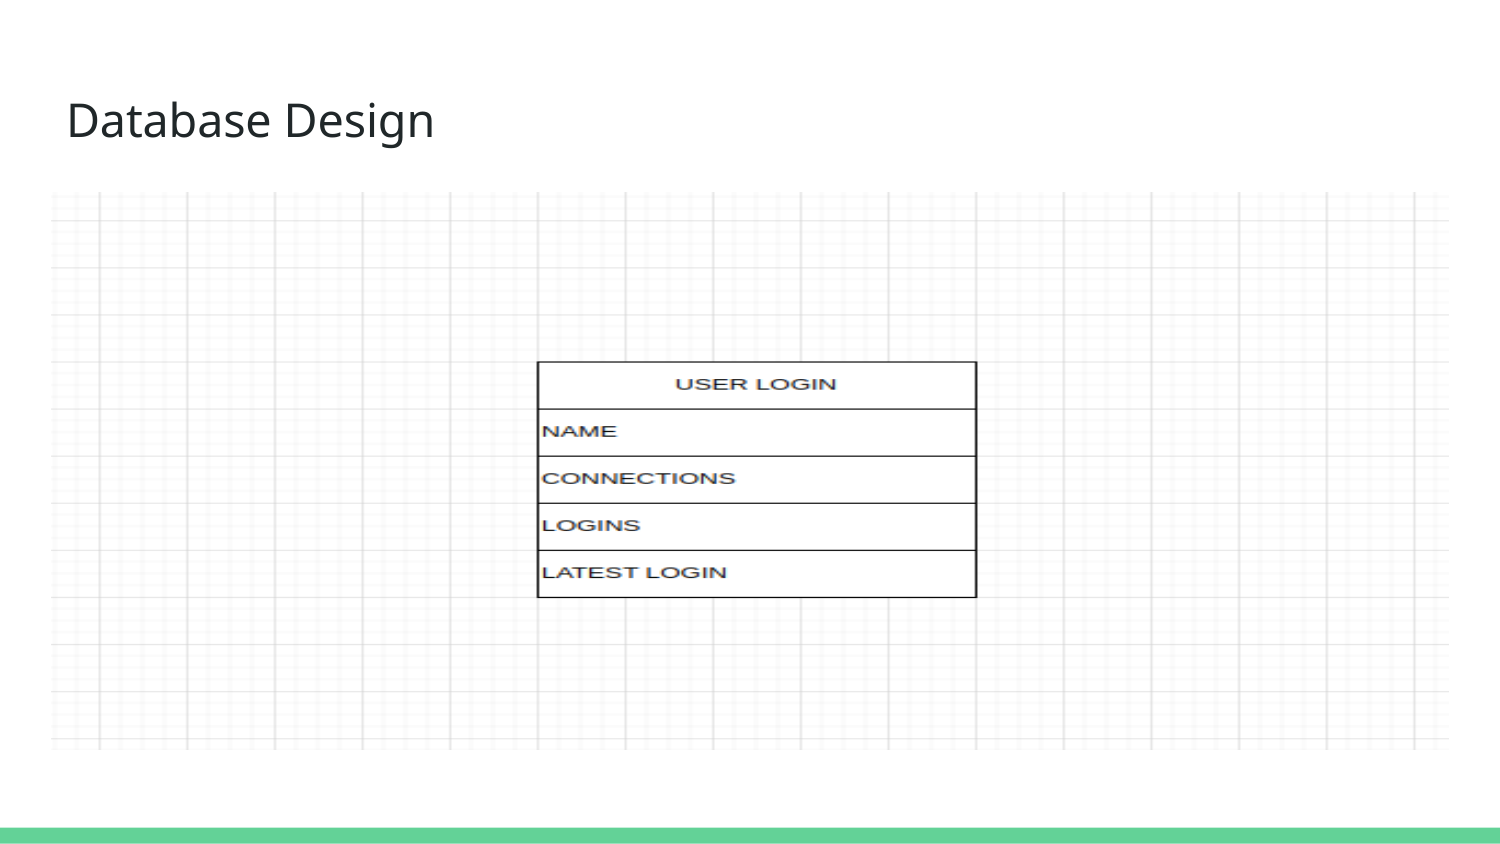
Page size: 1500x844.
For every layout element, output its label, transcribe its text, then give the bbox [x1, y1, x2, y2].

picture [50, 191, 1450, 750]
title Database Design [51, 72, 1449, 167]
